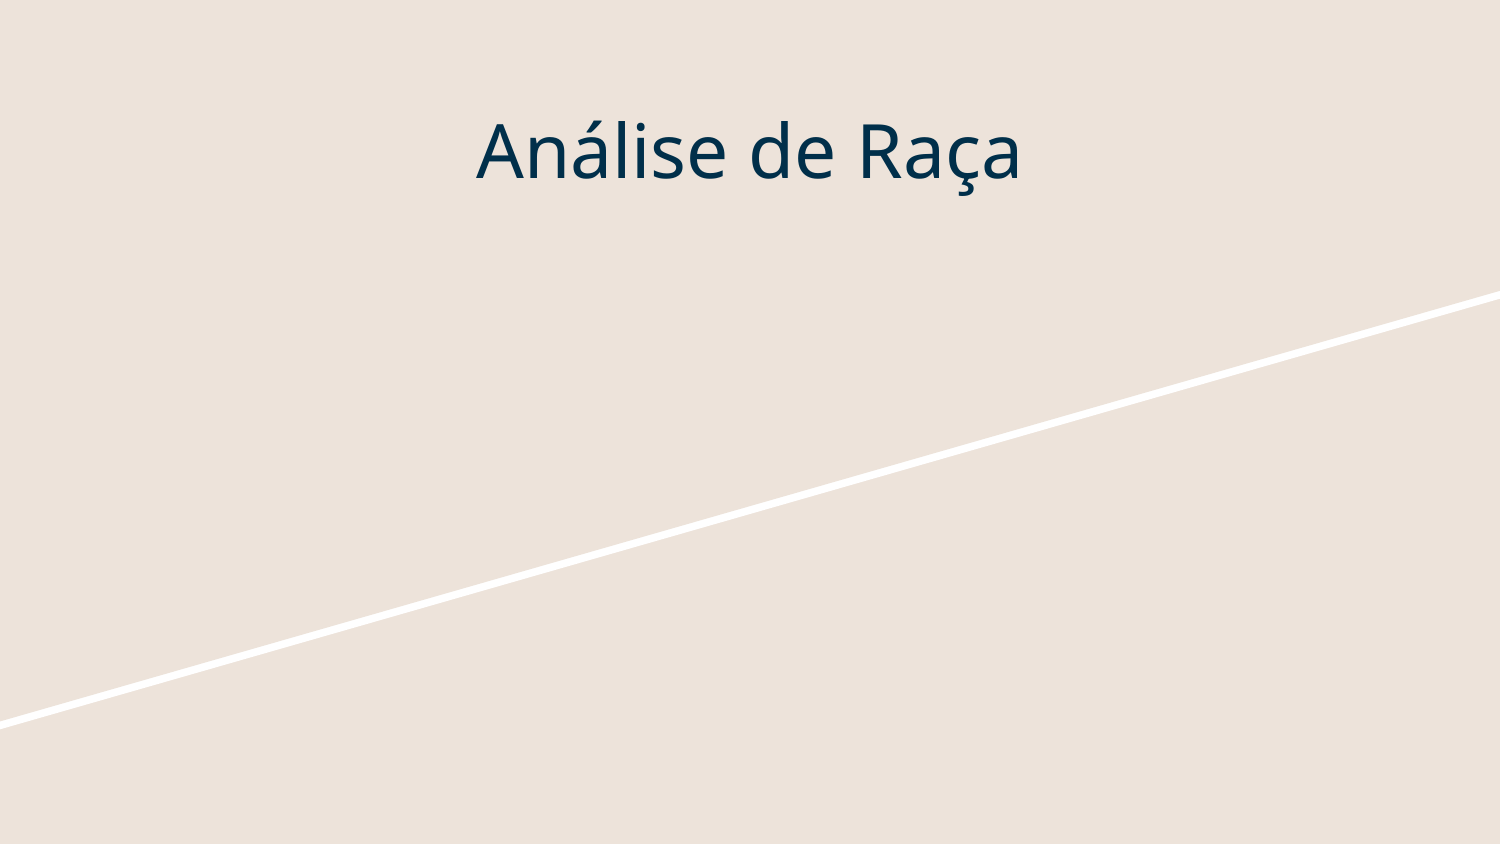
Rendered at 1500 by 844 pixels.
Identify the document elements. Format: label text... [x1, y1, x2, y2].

title Análise de Raça [51, 88, 1449, 299]
